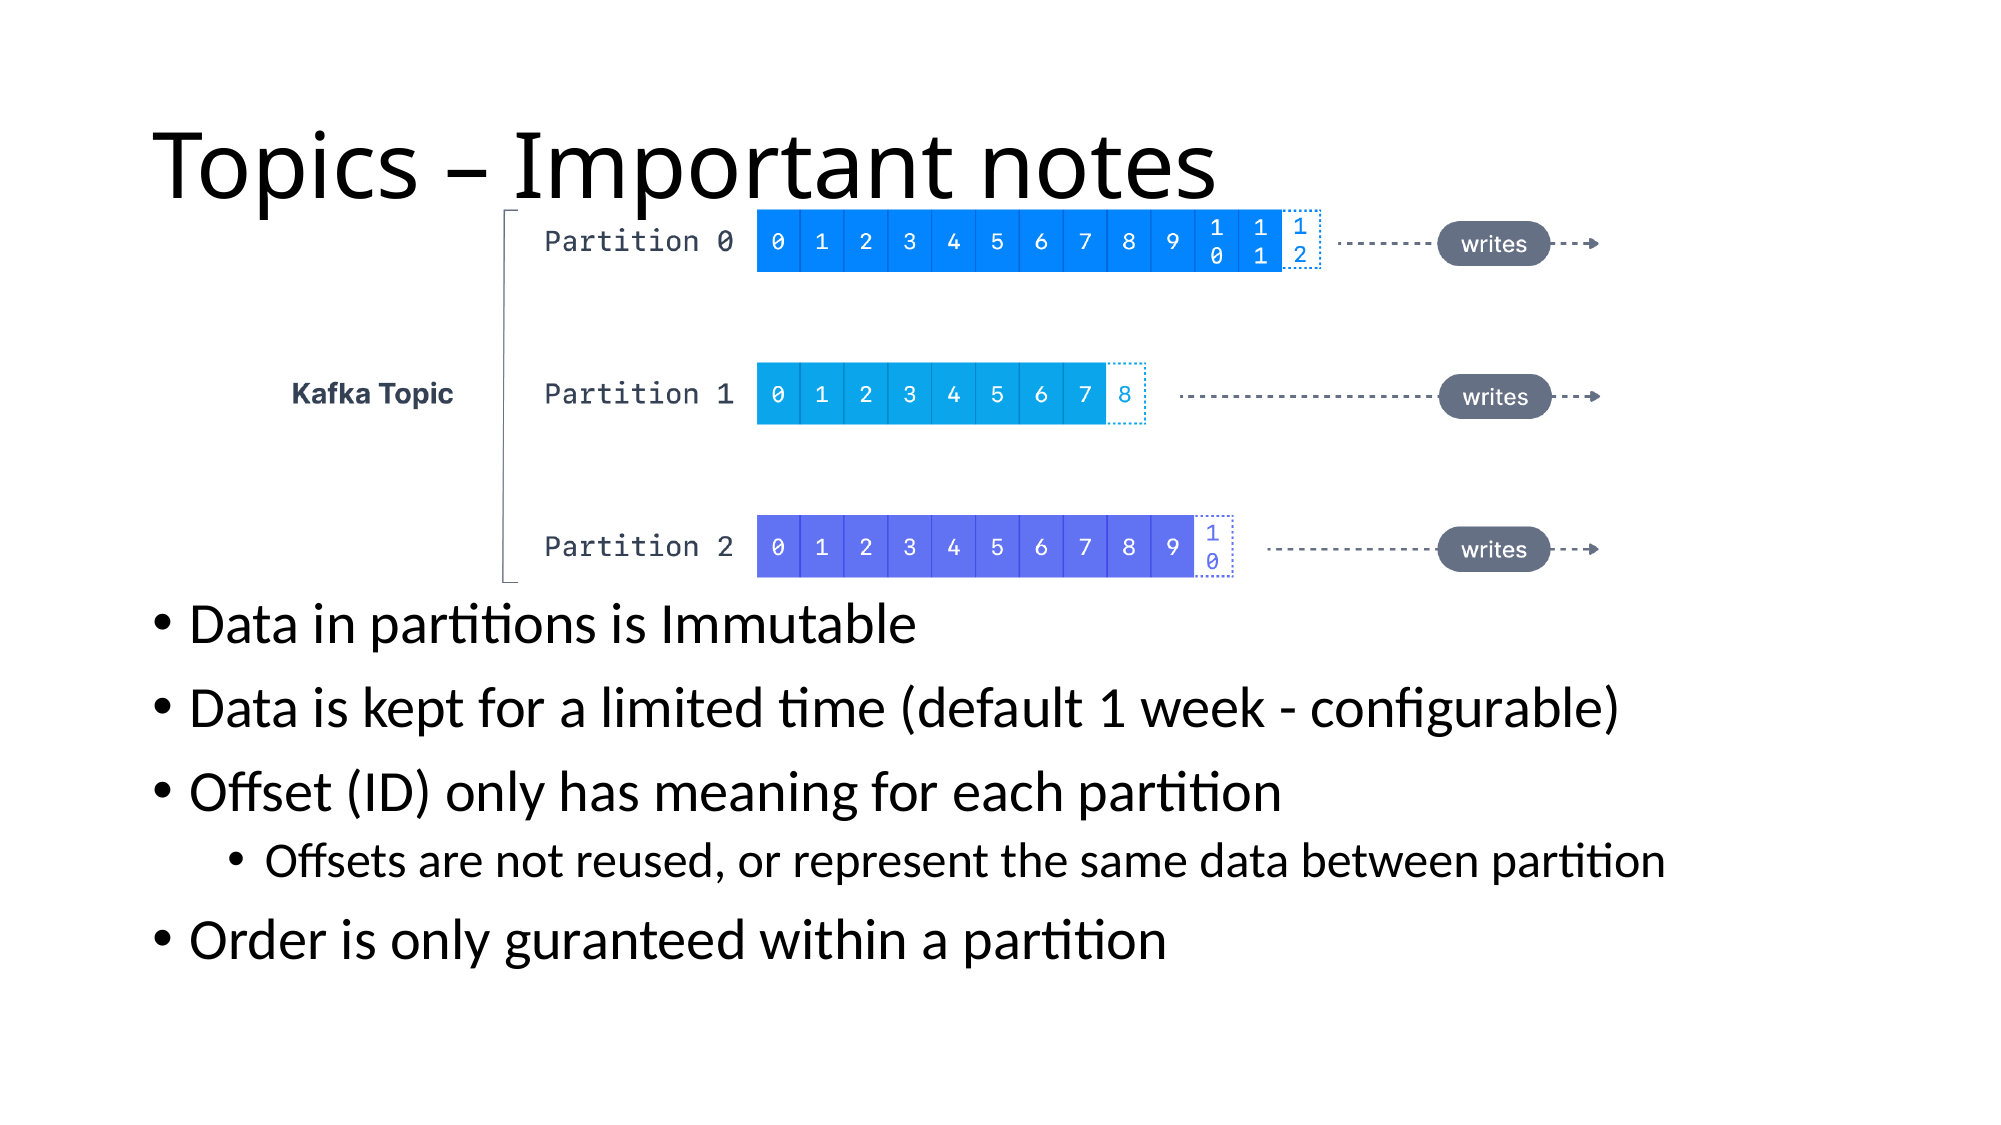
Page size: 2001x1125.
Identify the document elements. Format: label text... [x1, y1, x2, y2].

picture [262, 181, 1628, 611]
title Topics – Important notes [137, 59, 1863, 278]
list Data in partitions is Immutable Data is kept for a limited time (default 1 week - configurable) Offset (ID) only has meaning for each partition Offsets are not reused, or represent the same data between partition Order is only guranteed within a partition [137, 586, 1863, 1014]
